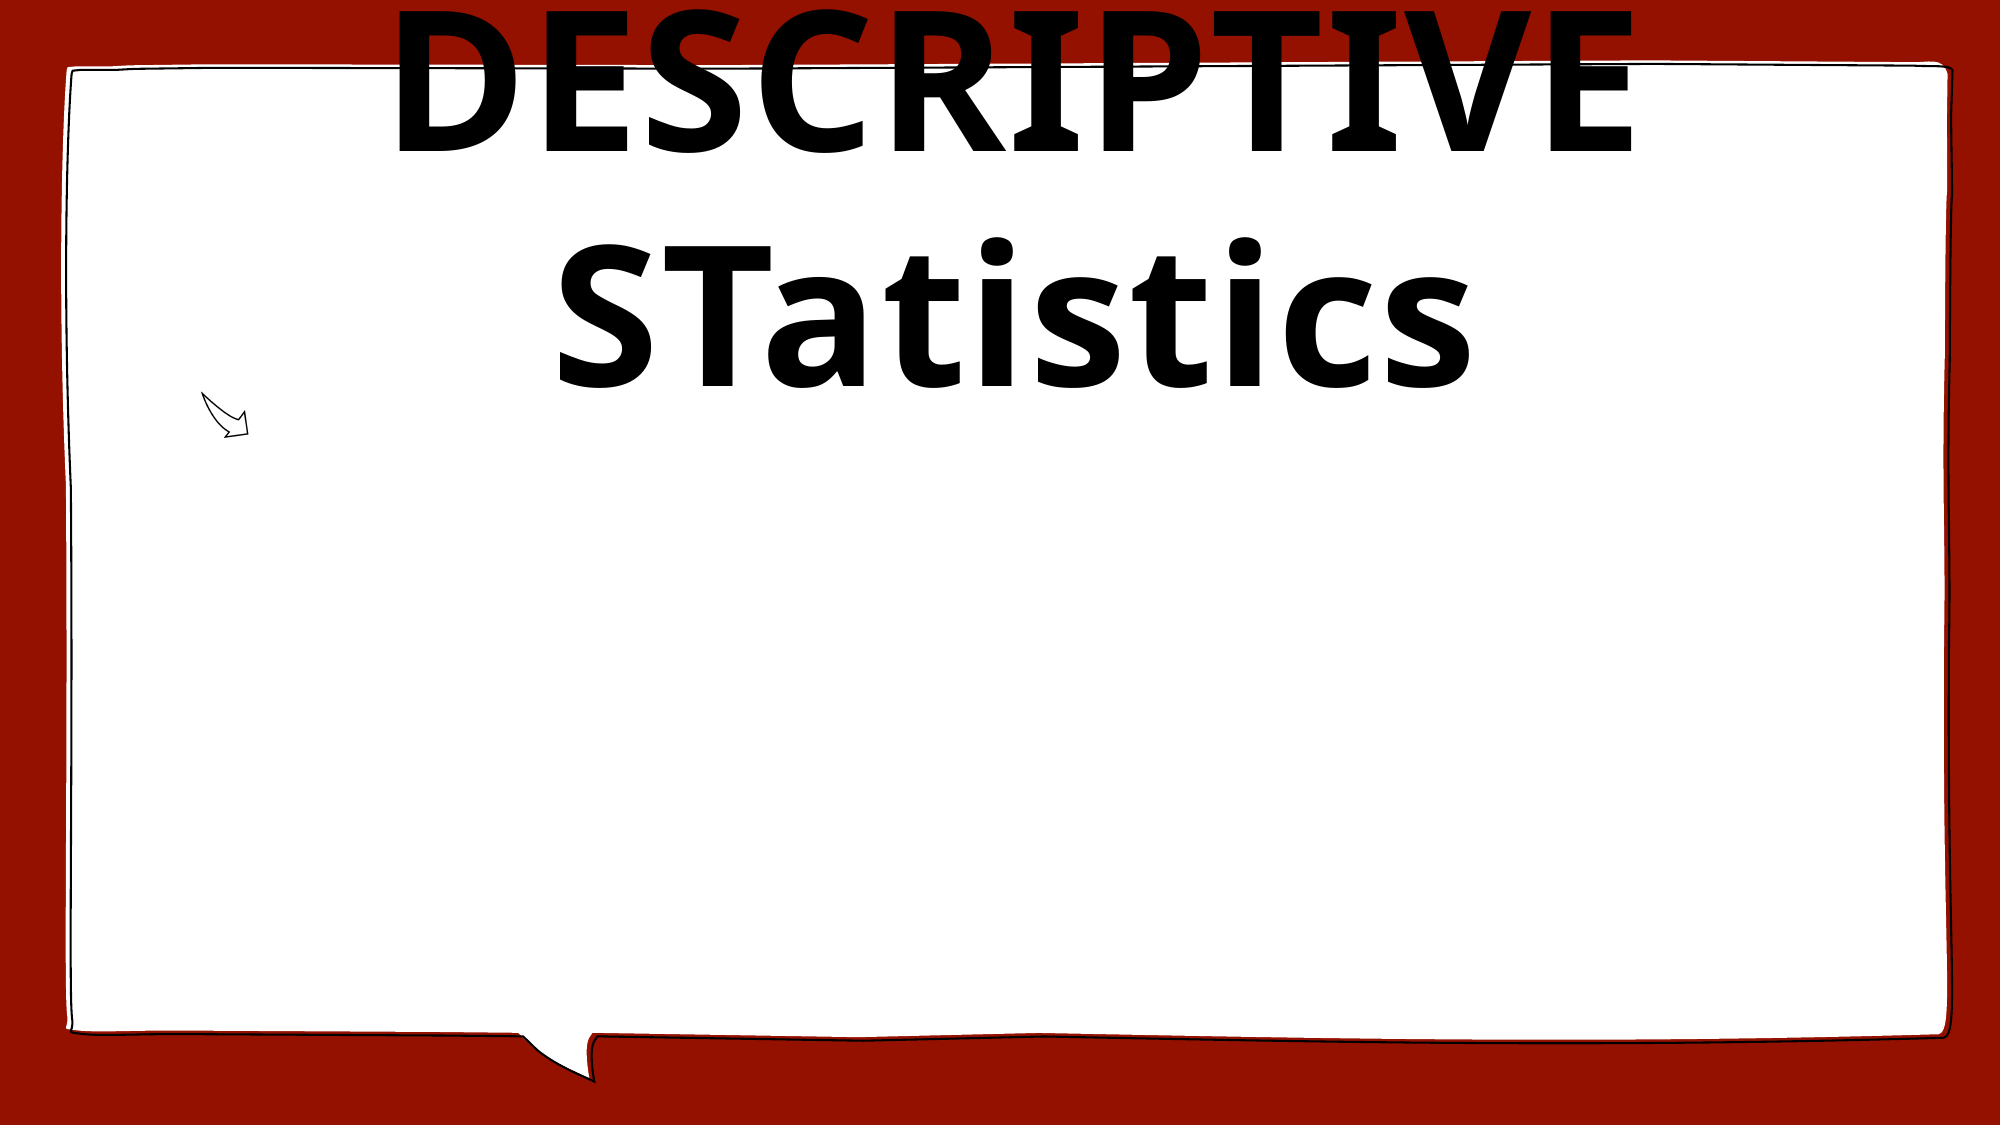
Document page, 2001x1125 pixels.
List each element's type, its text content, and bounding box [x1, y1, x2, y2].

title DESCRIPTIVE STatistics [167, 74, 1863, 307]
picture [174, 367, 271, 463]
